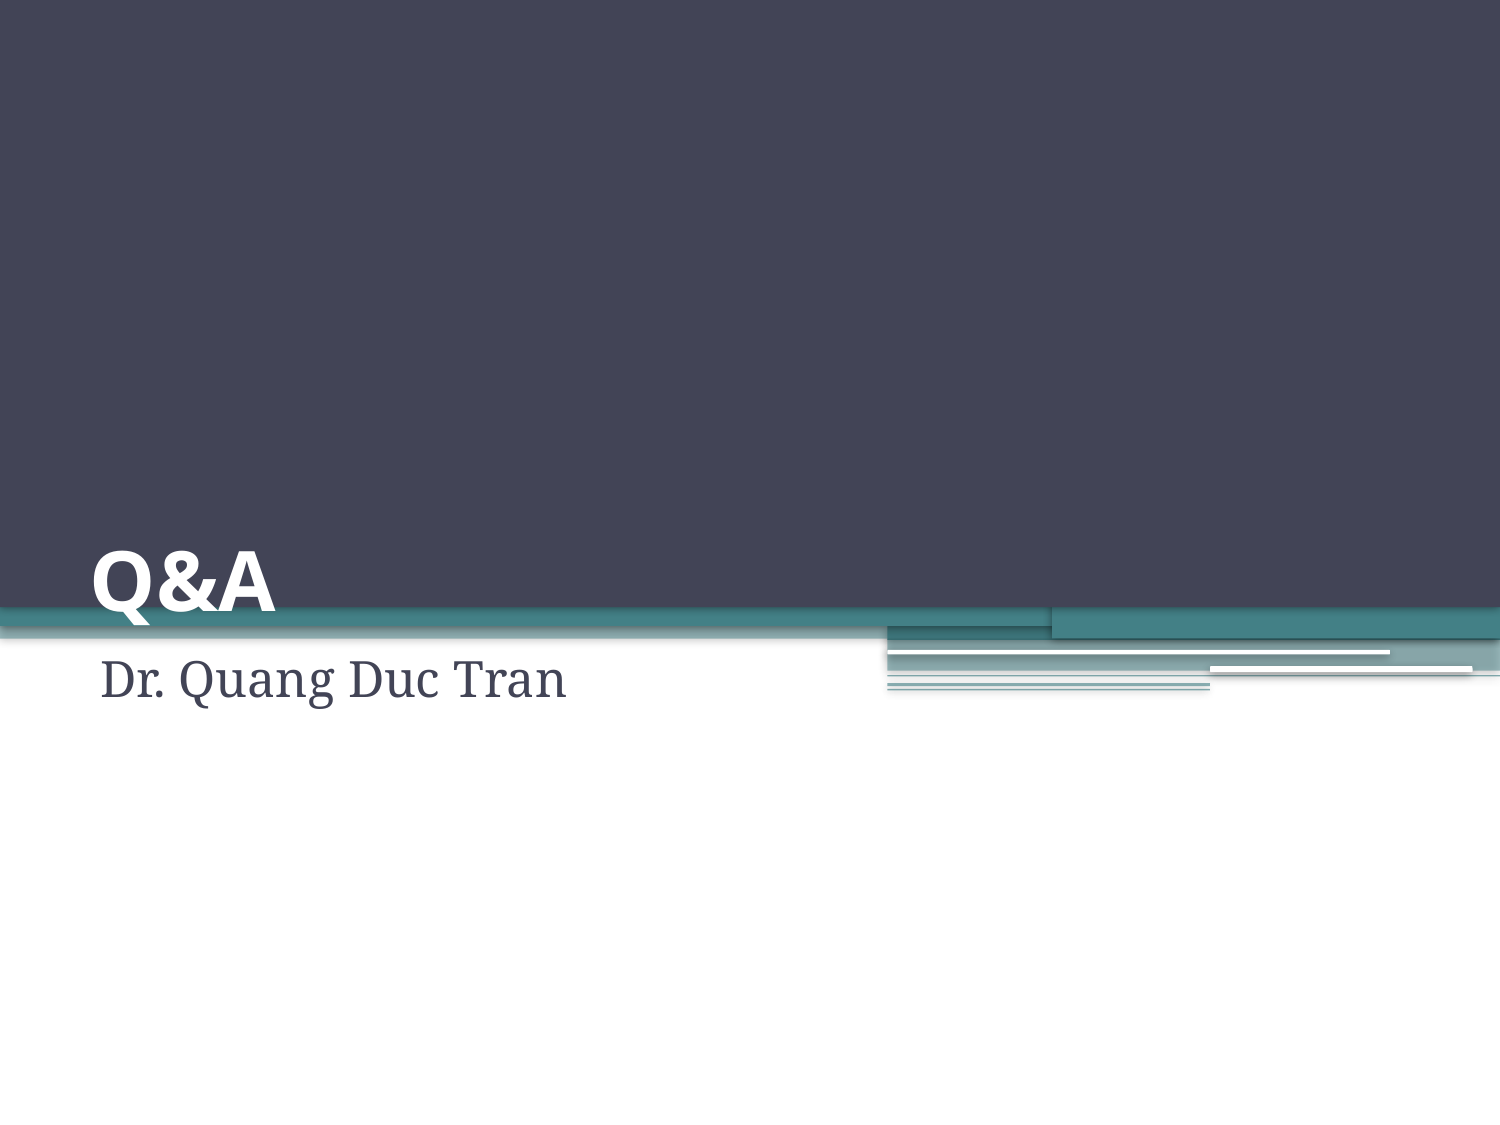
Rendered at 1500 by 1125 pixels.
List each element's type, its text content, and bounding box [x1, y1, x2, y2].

subtitle Dr. Quang Duc Tran [75, 639, 888, 928]
title Q&A [75, 394, 1463, 636]
